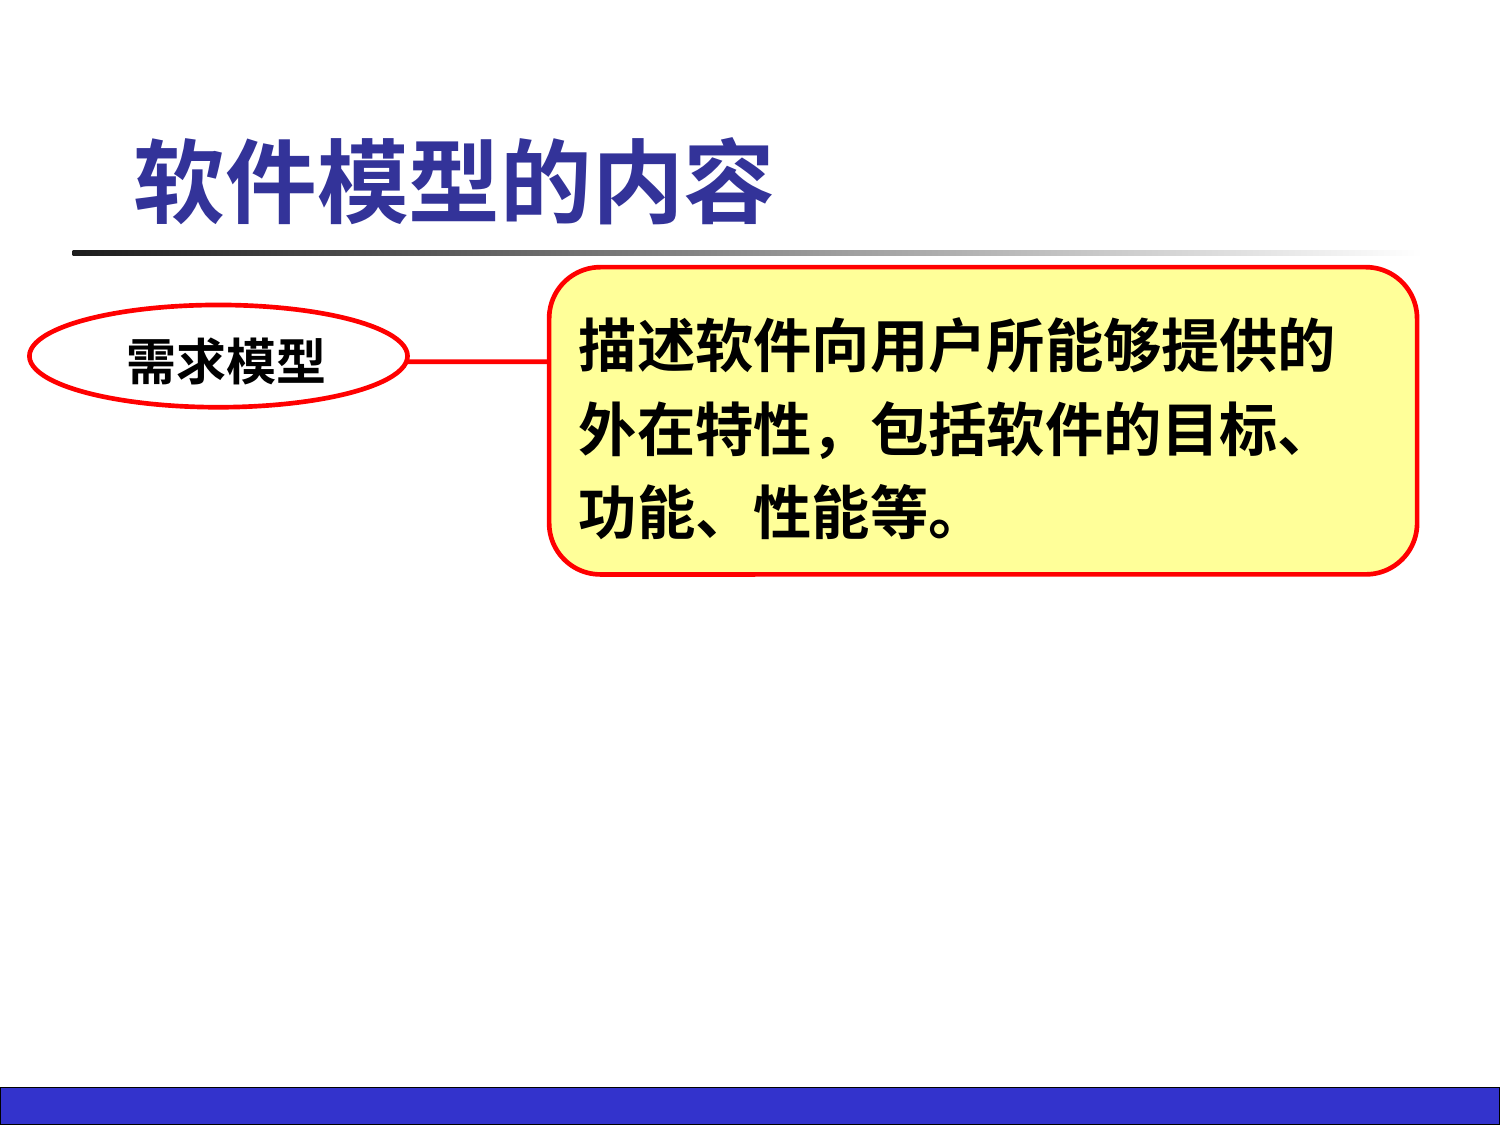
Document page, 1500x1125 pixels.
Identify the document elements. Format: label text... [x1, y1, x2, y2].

text_box 描述软件向用户所能够提供的 外在特性，包括软件的目标、 功能、性能等。 [549, 267, 1418, 575]
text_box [29, 304, 408, 408]
title 软件模型的内容 [118, 54, 1398, 243]
